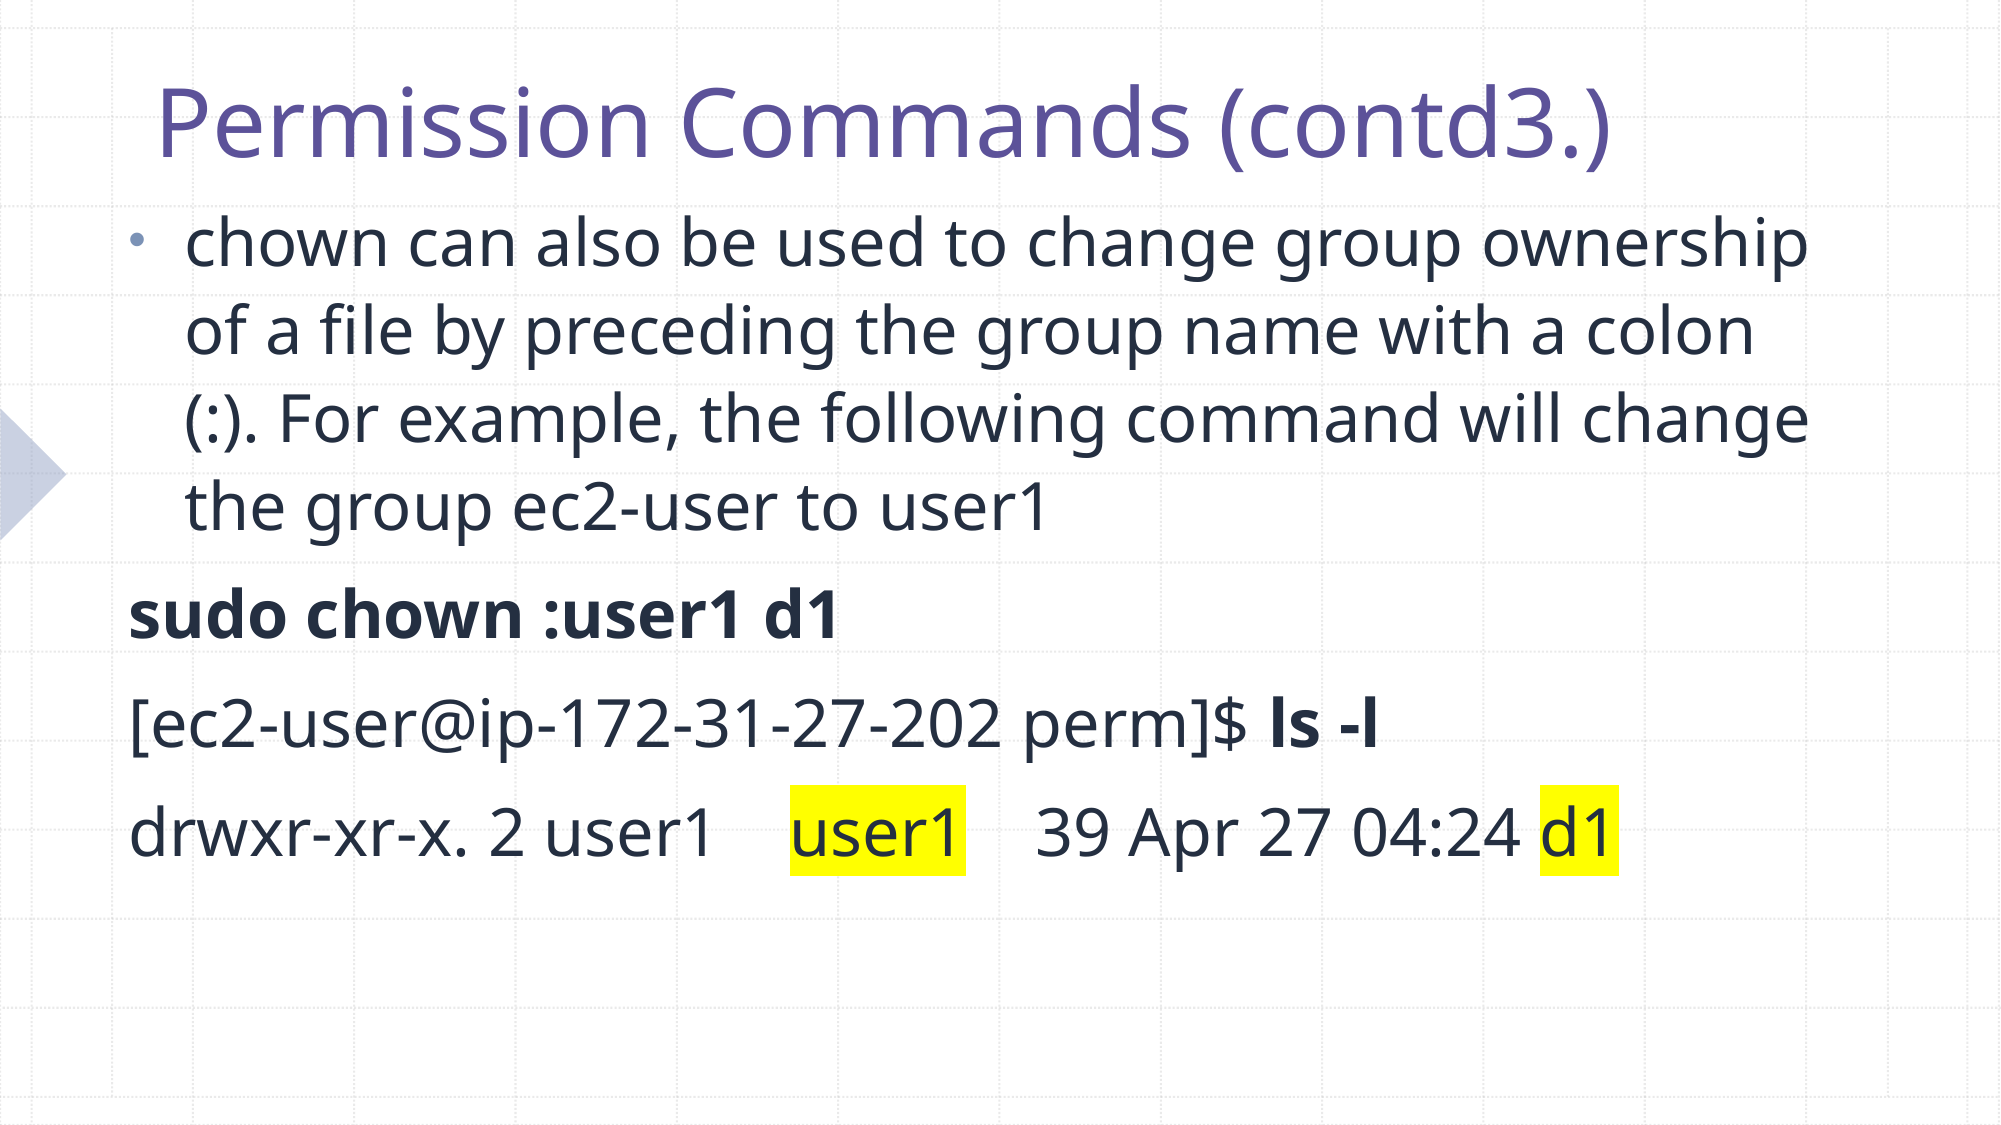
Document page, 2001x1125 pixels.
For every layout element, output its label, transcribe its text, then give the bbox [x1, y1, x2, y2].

title Permission Commands (contd3.) [139, 38, 1861, 185]
subtitle chown can also be used to change group ownership of a file by preceding the group name with a colon (:). For example, the following command will change the group ec2-user to user1 sudo chown :user1 d1 [ec2-user@ip-172-31-27-202 perm]$ ls -l drwxr-xr-x. 2 user1 user1 39 Apr 27 04:24 d1 [113, 184, 1836, 1068]
